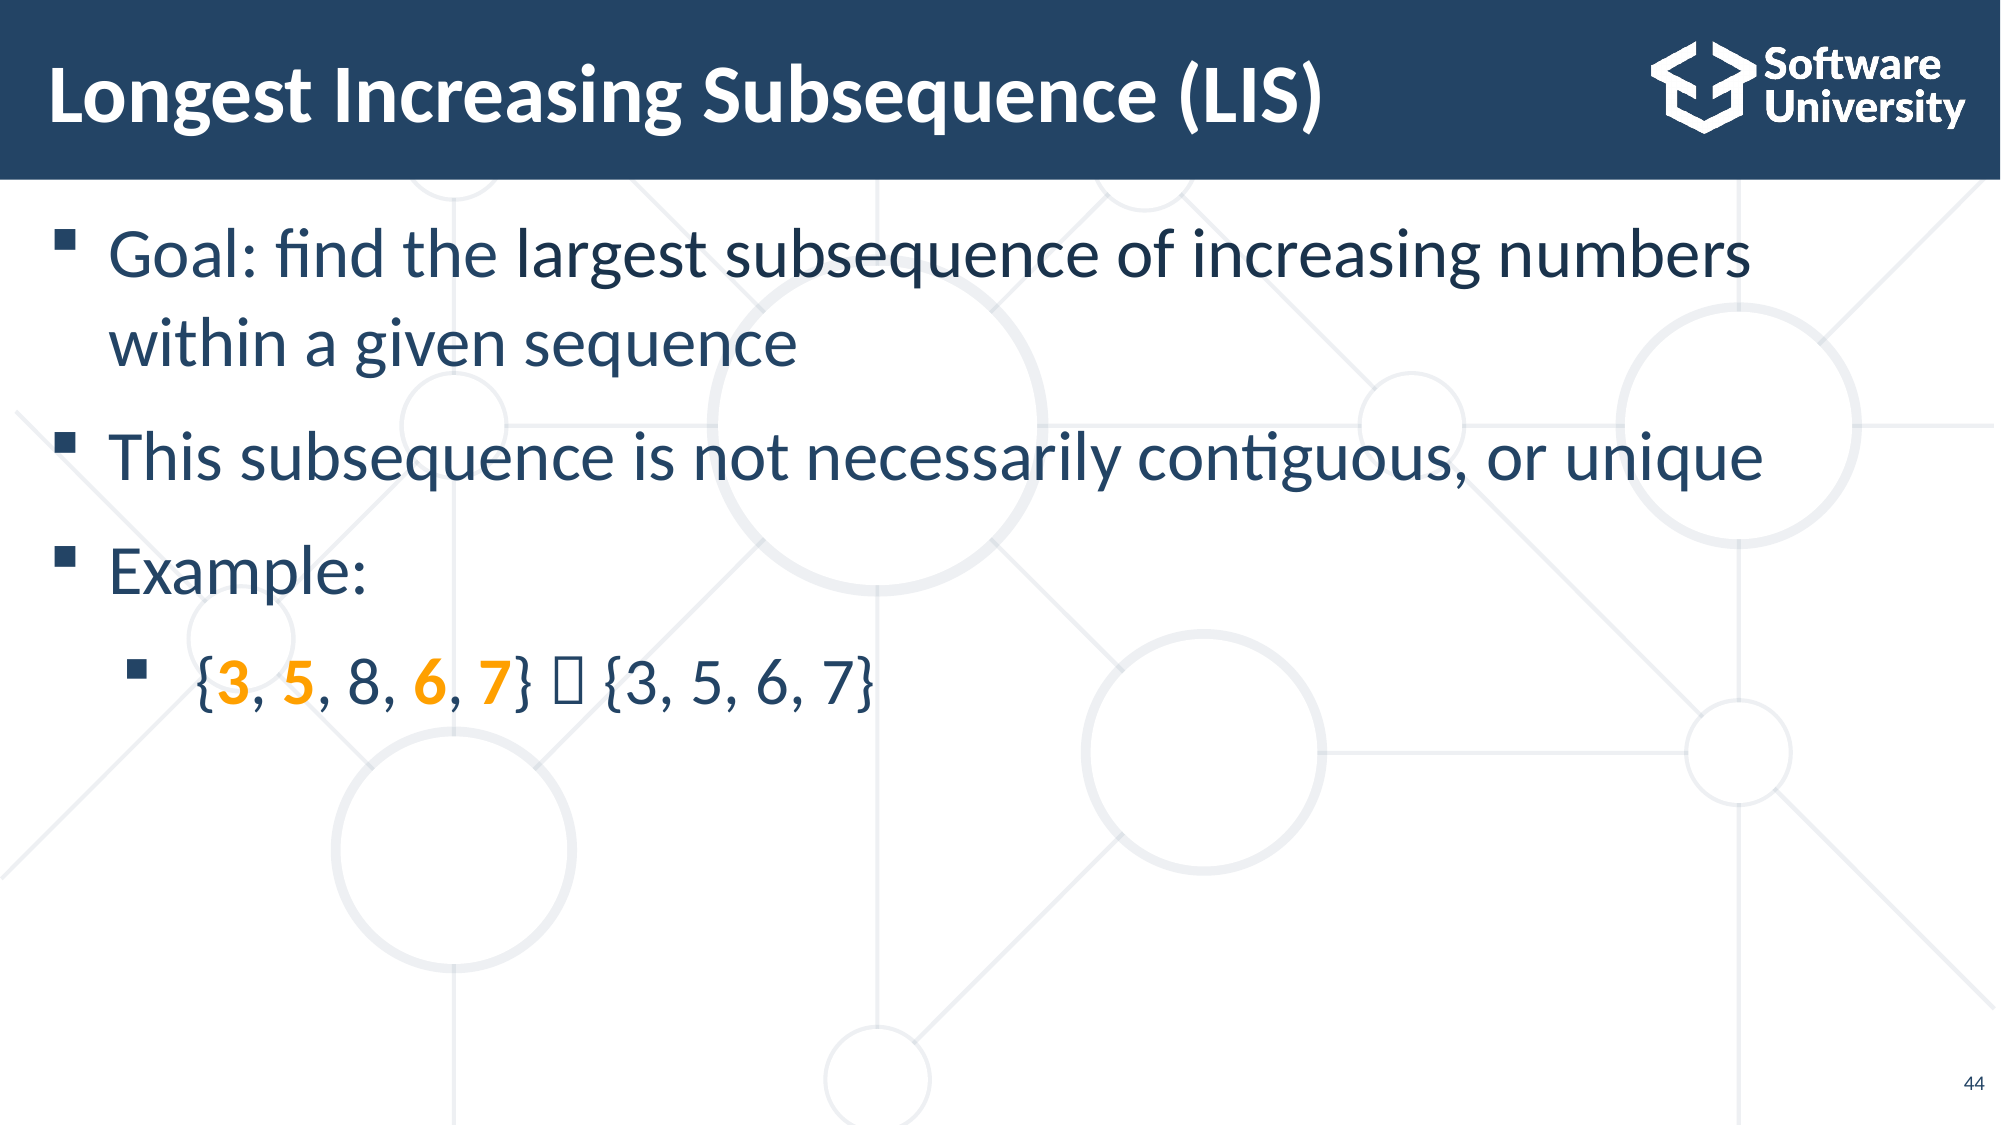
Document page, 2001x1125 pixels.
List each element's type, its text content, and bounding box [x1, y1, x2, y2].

list Goal: find the largest subsequence of increasing numbers within a given sequence This subsequence is not necessarily contiguous, or unique Example: {3, 5, 8, 6, 7}  {3, 5, 6, 7} [31, 196, 1970, 1104]
title Longest Increasing Subsequence (LIS) [31, 16, 1625, 162]
slide_number 44 [1929, 1070, 2000, 1103]
picture [1651, 41, 1966, 134]
